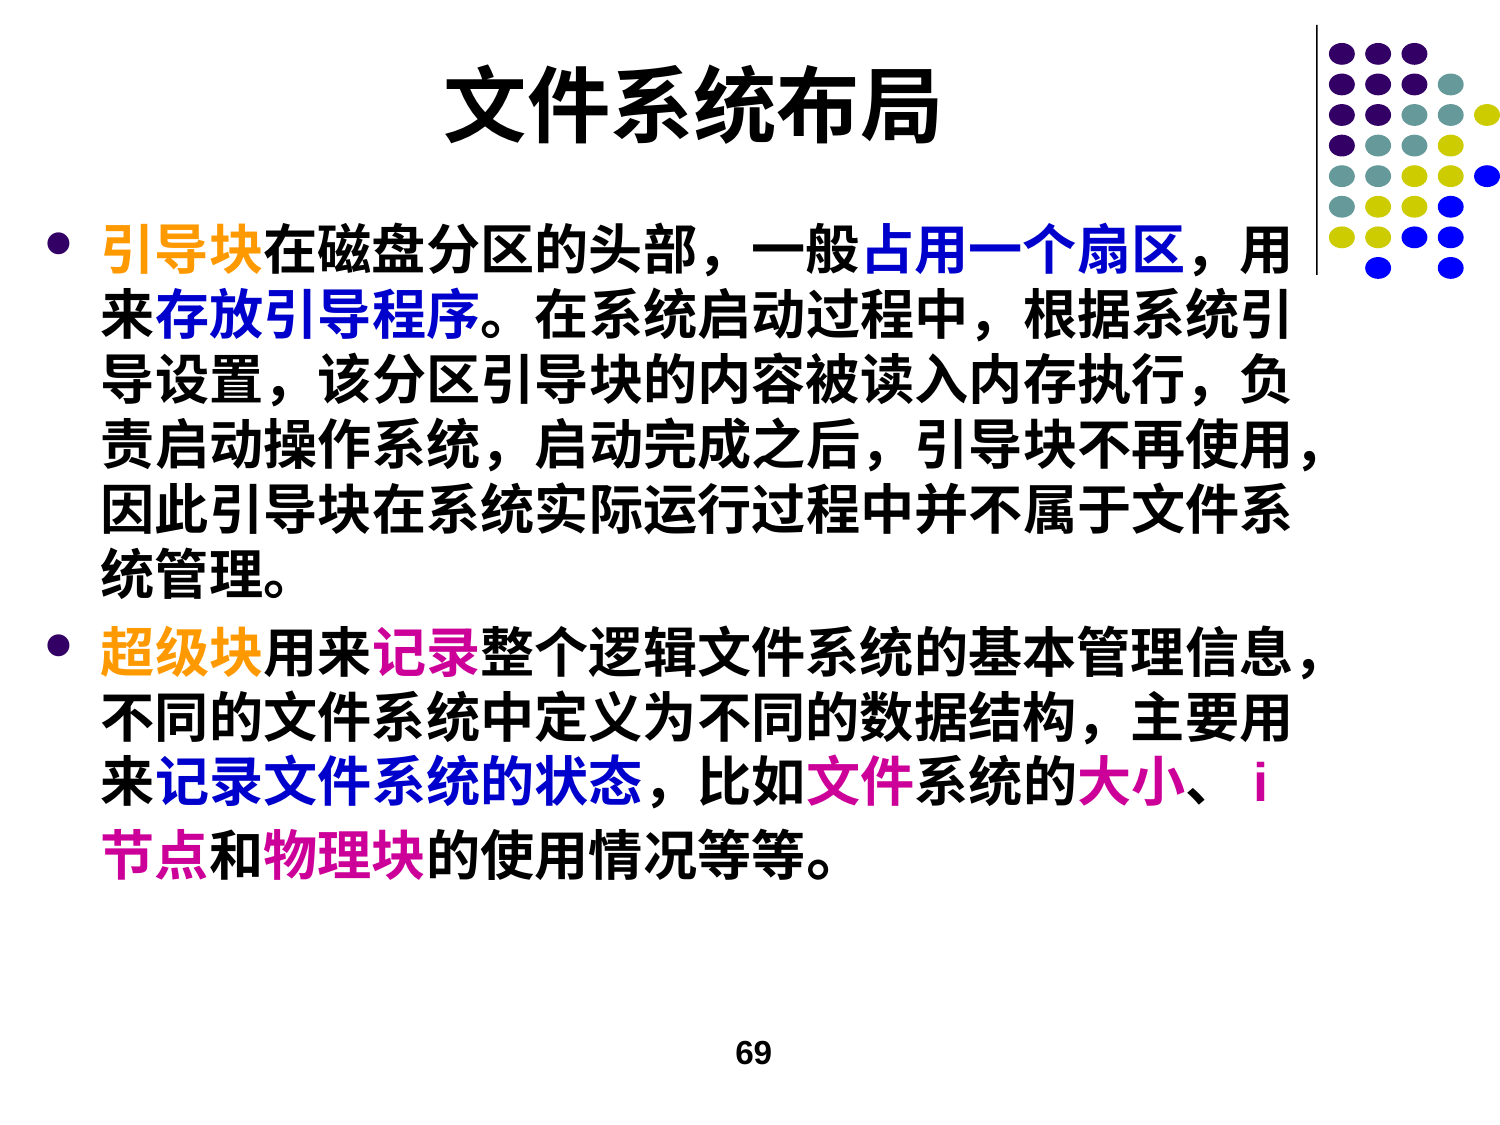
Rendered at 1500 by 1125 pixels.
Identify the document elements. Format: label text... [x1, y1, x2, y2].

title 文件系统布局 [74, 19, 1313, 162]
slide_number 69 [578, 1023, 930, 1099]
list 引导块在磁盘分区的头部，一般占用一个扇区，用来存放引导程序。在系统启动过程中，根据系统引导设置，该分区引导块的内容被读入内存执行，负责启动操作系统，启动完成之后，引导块不再使用，因此引导块在系统实际运行过程中并不属于文件系统管理。 超级块用来记录整个逻辑文件系统的基本管理信息，不同的文件系统中定义为不同的数据结构，主要用来记录文件系统的状态，比如文件系统的大小、i节点和物理块的使用情况等等。 [29, 207, 1341, 933]
